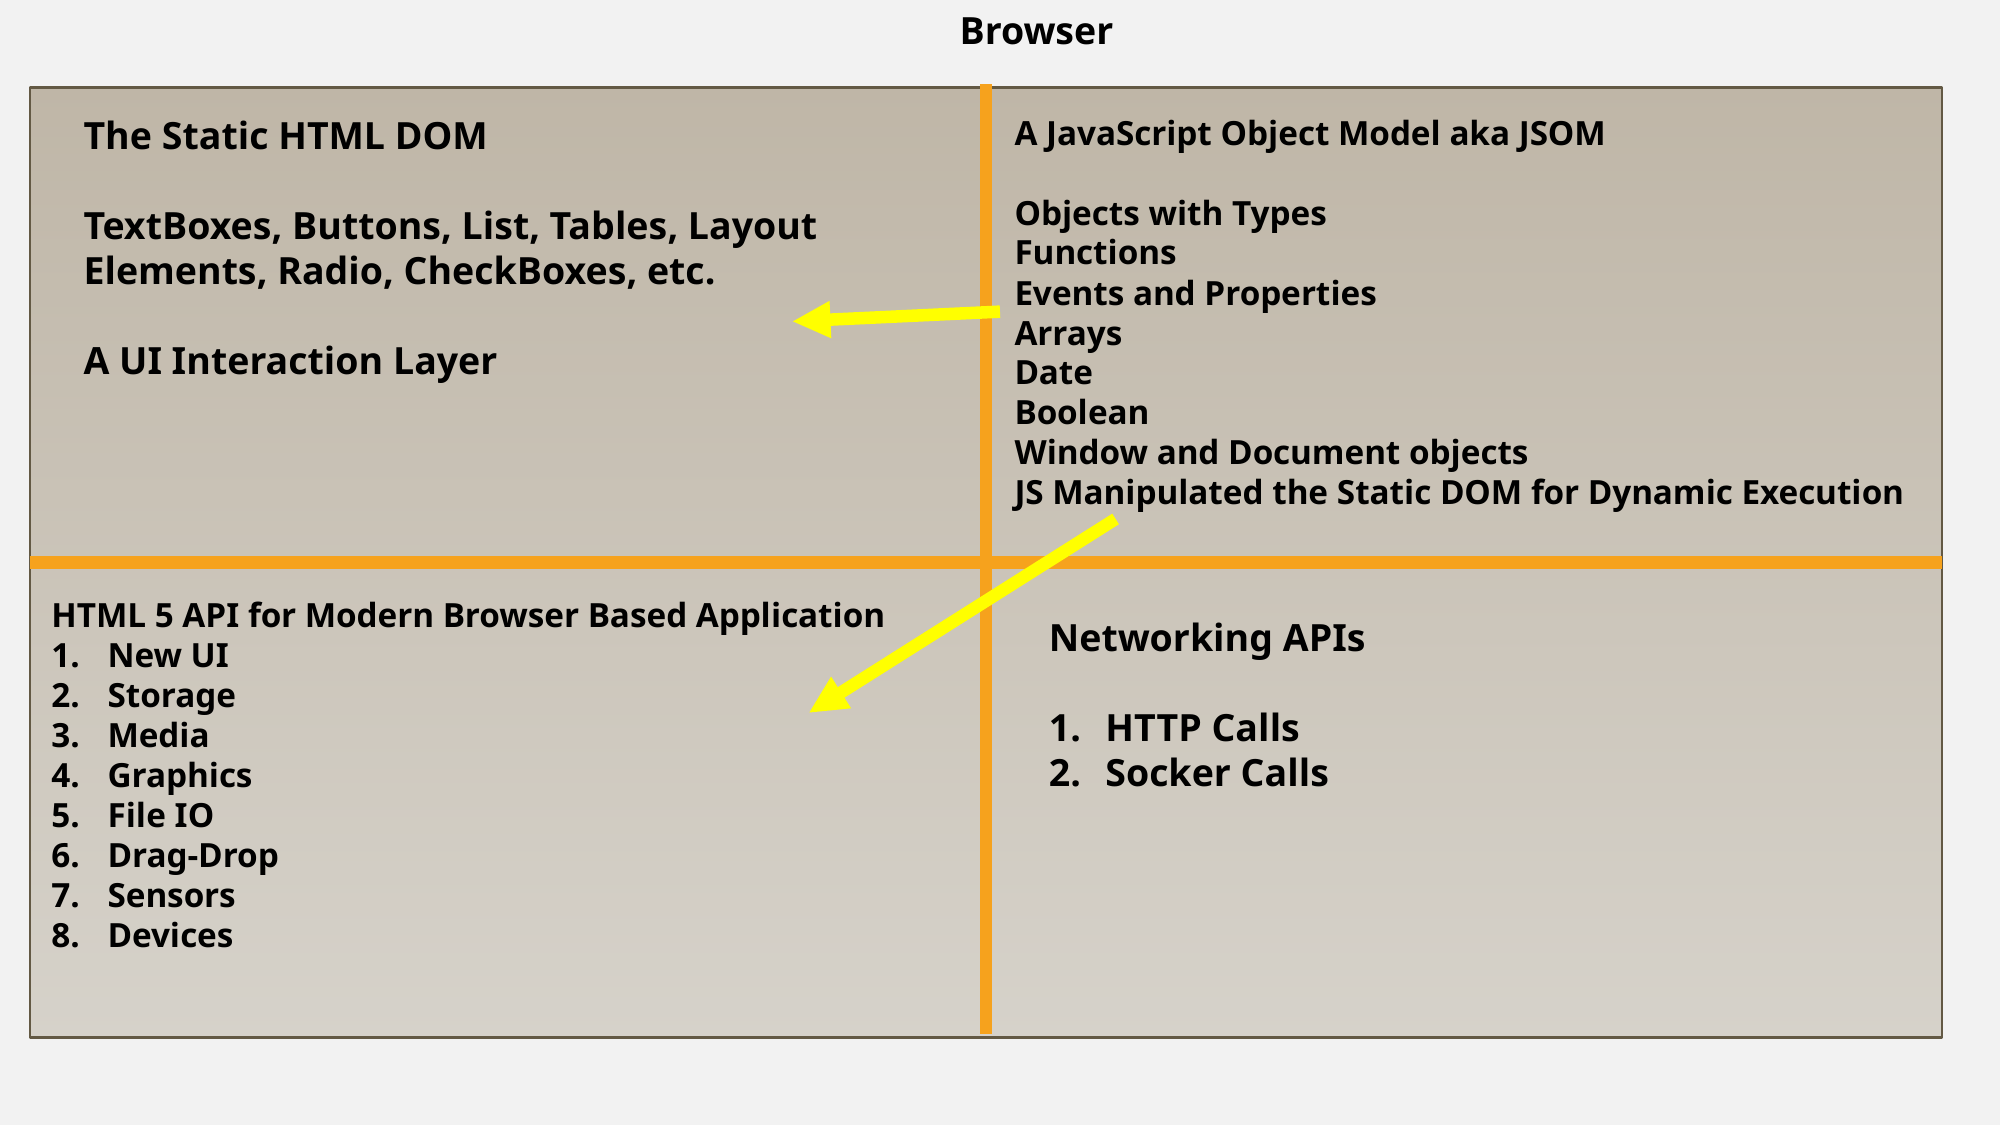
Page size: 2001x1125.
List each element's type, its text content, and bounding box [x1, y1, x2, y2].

text_box The Static HTML DOM TextBoxes, Buttons, List, Tables, Layout Elements, Radio, CheckBoxes, etc. A UI Interaction Layer [68, 104, 922, 390]
text_box HTML 5 API for Modern Browser Based Application New UI Storage Media Graphics File IO Drag-Drop Sensors Devices [36, 587, 966, 962]
text_box Browser [474, 0, 1599, 60]
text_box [809, 518, 1116, 713]
text_box [29, 86, 980, 556]
text_box Networking APIs HTTP Calls Socker Calls [1034, 606, 1860, 801]
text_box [792, 314, 1000, 322]
text_box [992, 322, 999, 518]
text_box [29, 563, 1943, 1039]
text_box [992, 86, 1943, 305]
text_box A JavaScript Object Model aka JSOM Objects with Types Functions Events and Properties Arrays Date Boolean Window and Document objects JS Manipulated the Static DOM for Dynamic Execution [999, 104, 1943, 519]
text_box [1116, 519, 1943, 562]
